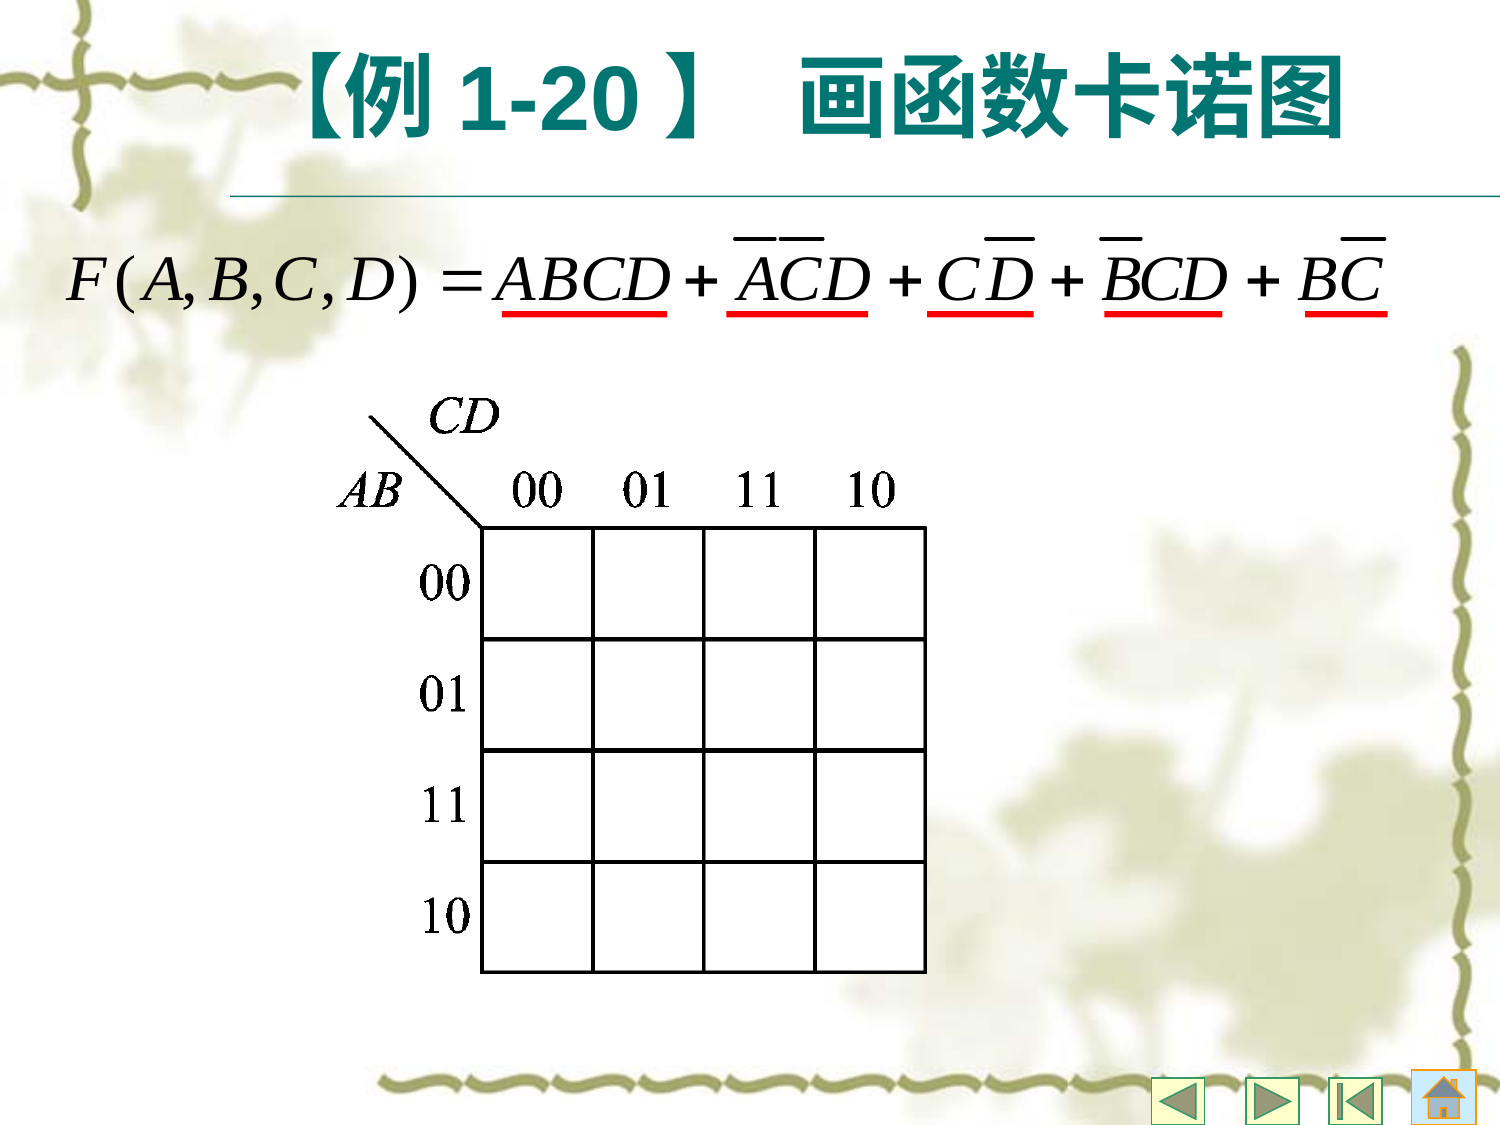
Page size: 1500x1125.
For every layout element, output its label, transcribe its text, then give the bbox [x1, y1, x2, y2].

title 【例1-20】 画函数卡诺图 [98, 0, 1500, 188]
picture [0, 0, 1500, 1125]
text_box [1328, 1077, 1383, 1125]
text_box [52, 219, 1400, 332]
